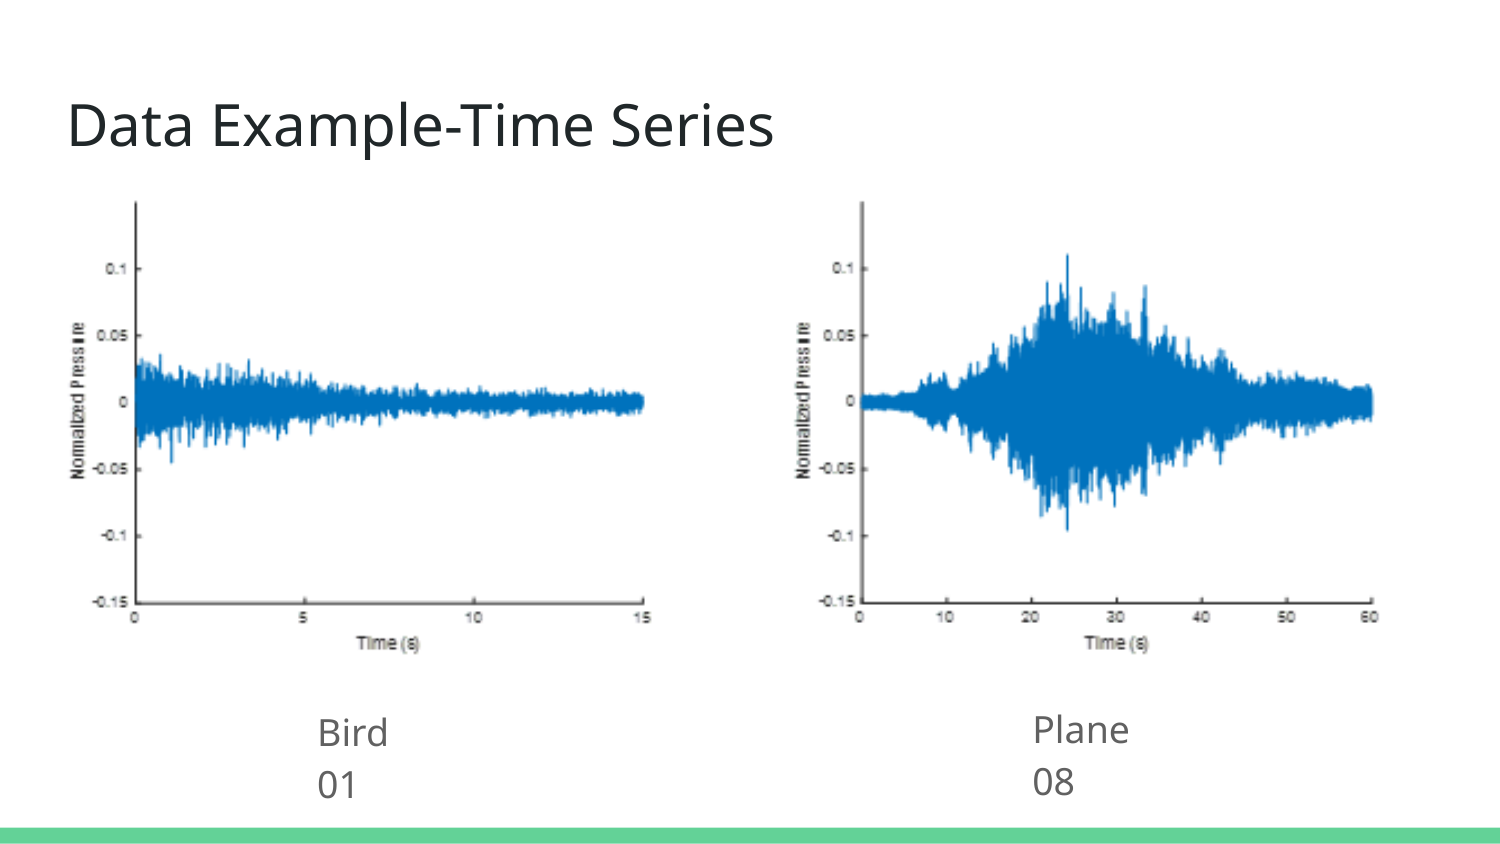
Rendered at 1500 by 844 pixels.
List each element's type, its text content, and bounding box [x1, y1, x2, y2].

picture [777, 166, 1450, 660]
title Data Example-Time Series [51, 72, 1449, 167]
picture [50, 166, 708, 660]
list Bird 01 [302, 687, 457, 759]
list Plane 08 [1017, 684, 1197, 762]
